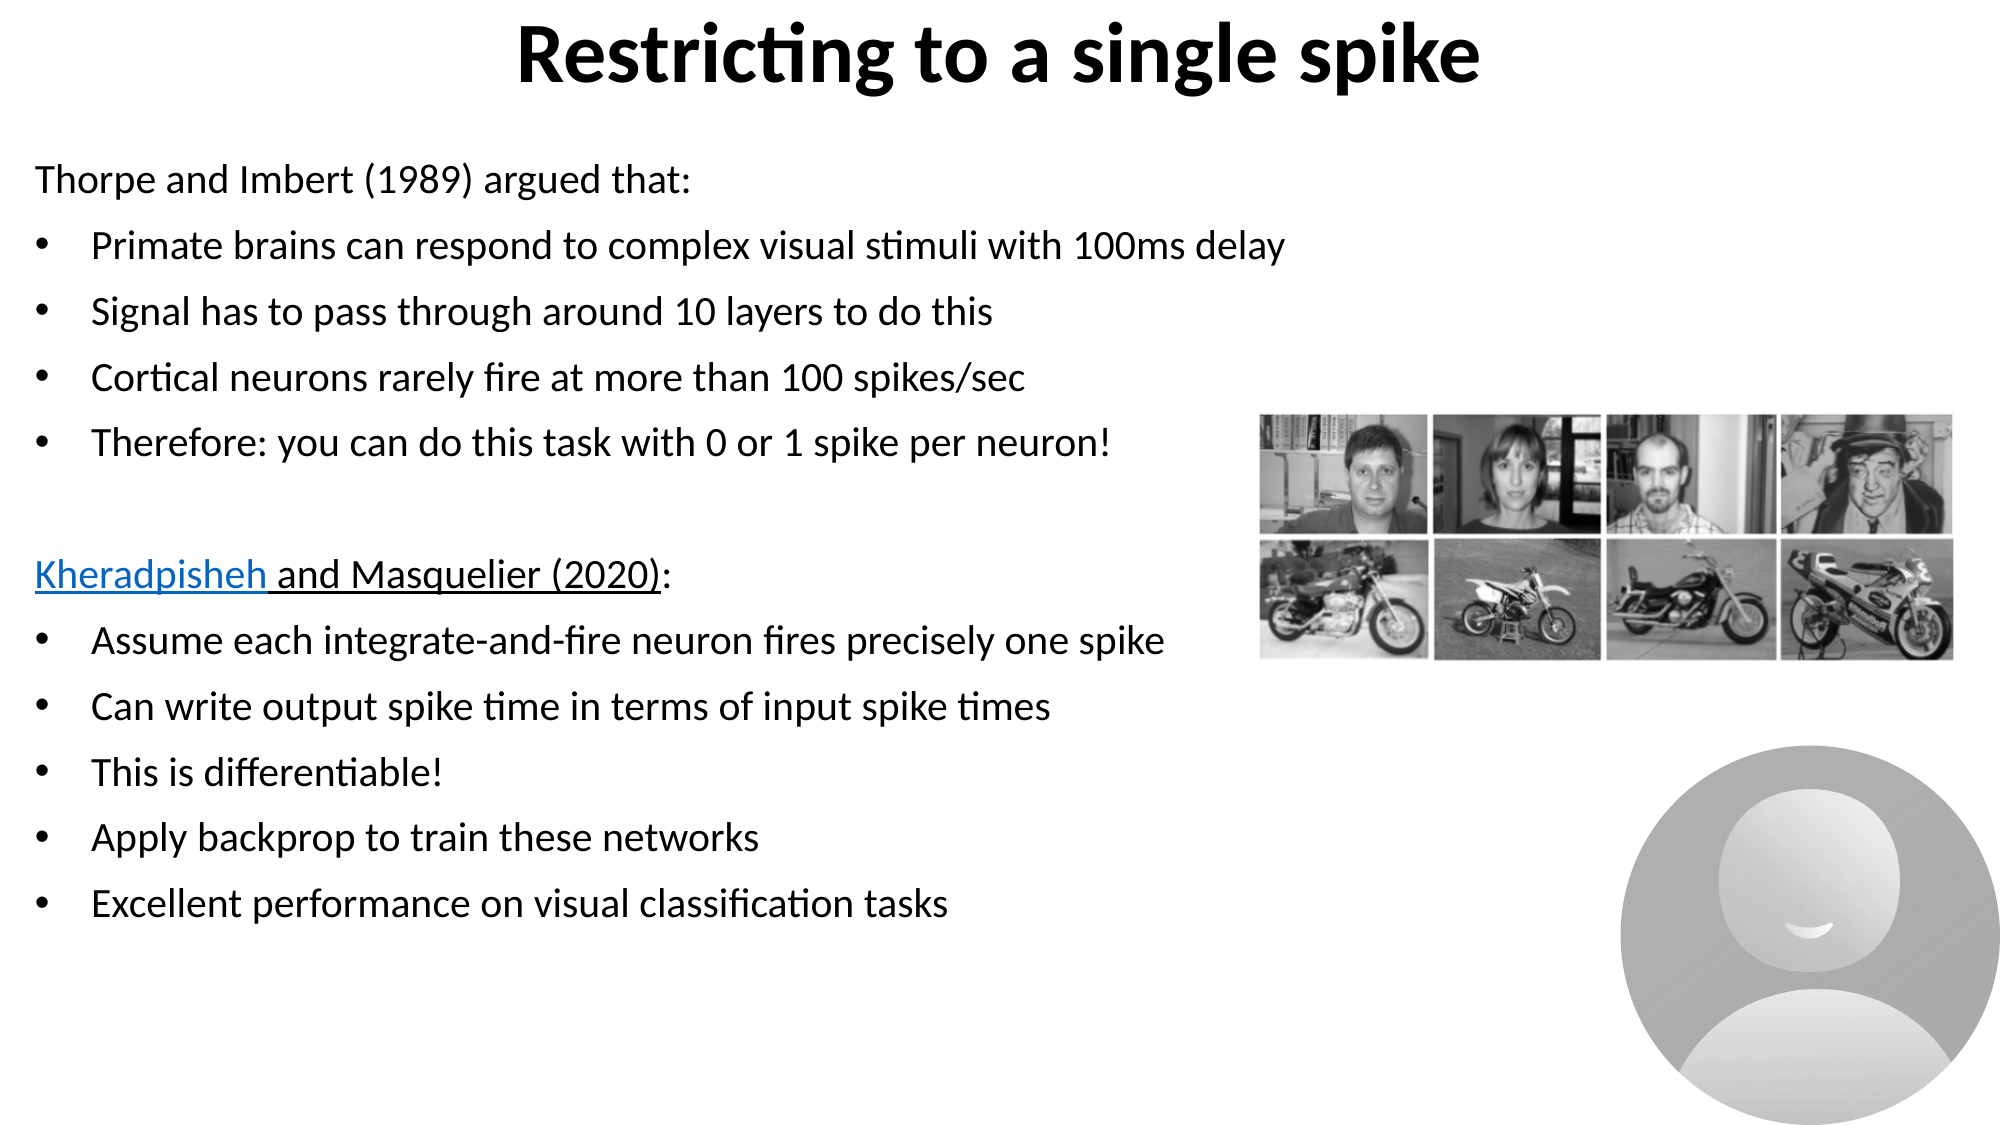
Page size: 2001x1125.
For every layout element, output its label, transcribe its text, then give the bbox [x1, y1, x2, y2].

list Thorpe and Imbert (1989) argued that: Primate brains can respond to complex visual stimuli with 100ms delay Signal has to pass through around 10 layers to do this Cortical neurons rarely fire at more than 100 spikes/sec Therefore: you can do this task with 0 or 1 spike per neuron! Kheradpisheh and Masquelier (2020): Assume each integrate-and-fire neuron fires precisely one spike Can write output spike time in terms of input spike times This is differentiable! Apply backprop to train these networks Excellent performance on visual classification tasks [19, 149, 1607, 1125]
picture [1250, 404, 1963, 667]
picture [1620, 745, 2000, 1125]
title Restricting to a single spike [0, 0, 2000, 109]
